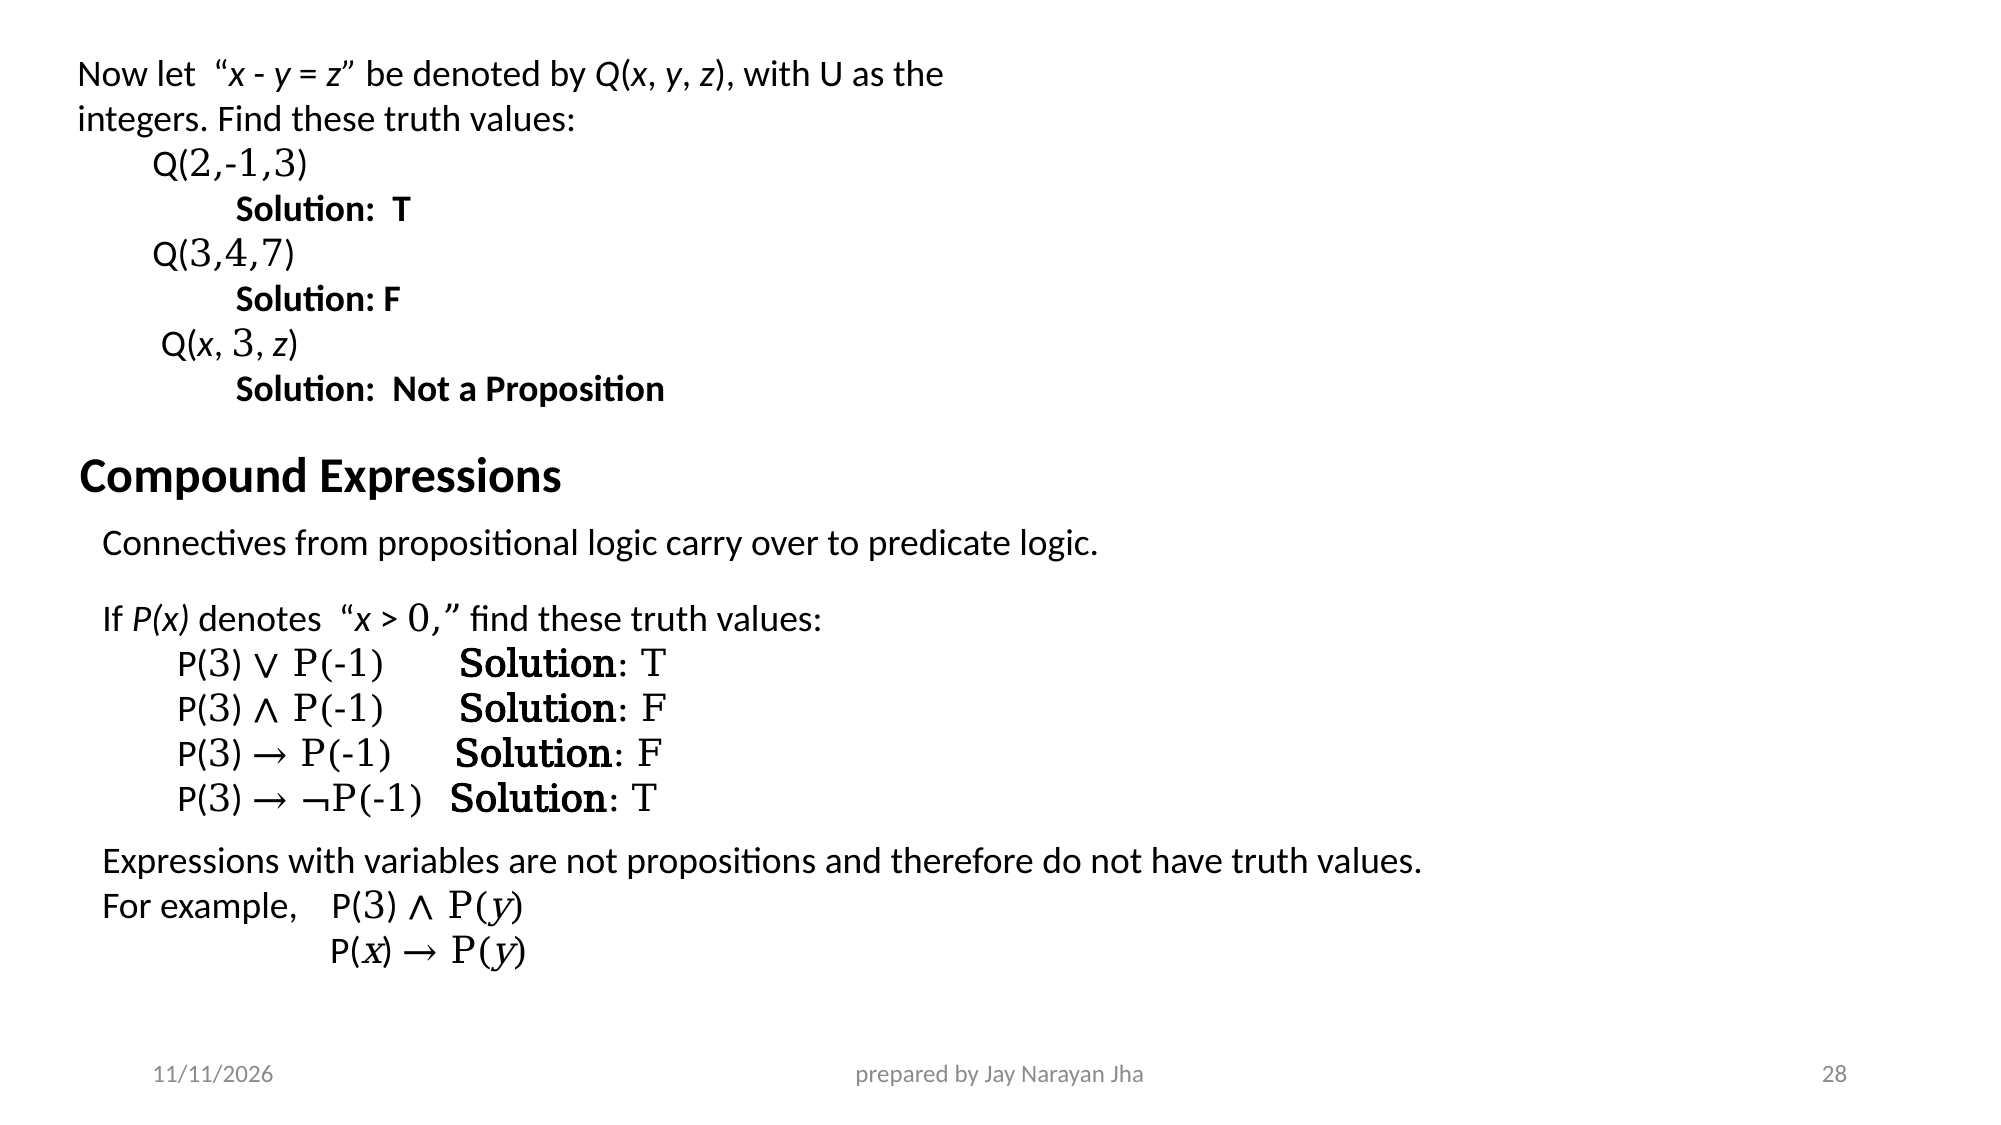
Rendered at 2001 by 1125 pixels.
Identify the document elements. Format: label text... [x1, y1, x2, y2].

text_box Now let “x - y = z” be denoted by Q(x, y, z), with U as the integers. Find these truth values: Q(2,-1,3) Solution: T Q(3,4,7) Solution: F Q(x, 3, z) Solution: Not a Proposition [62, 41, 1063, 417]
footer prepared by Jay Narayan Jha [662, 1042, 1338, 1103]
slide_number 28 [1412, 1042, 1863, 1103]
text_box Expressions with variables are not propositions and therefore do not have truth values. For example, P(3) ∧ P(y) P(x) → P(y) [87, 828, 1707, 979]
text_box If P(x) denotes “x > 0,” find these truth values: P(3) ∨ P(-1) Solution: T P(3) ∧ P(-1) Solution: F P(3) → P(-1) Solution: F P(3) → ¬P(-1) Solution: T [87, 586, 871, 827]
text_box Compound Expressions [65, 434, 578, 510]
text_box Connectives from propositional logic carry over to predicate logic. [87, 510, 1211, 571]
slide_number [137, 1042, 588, 1103]
